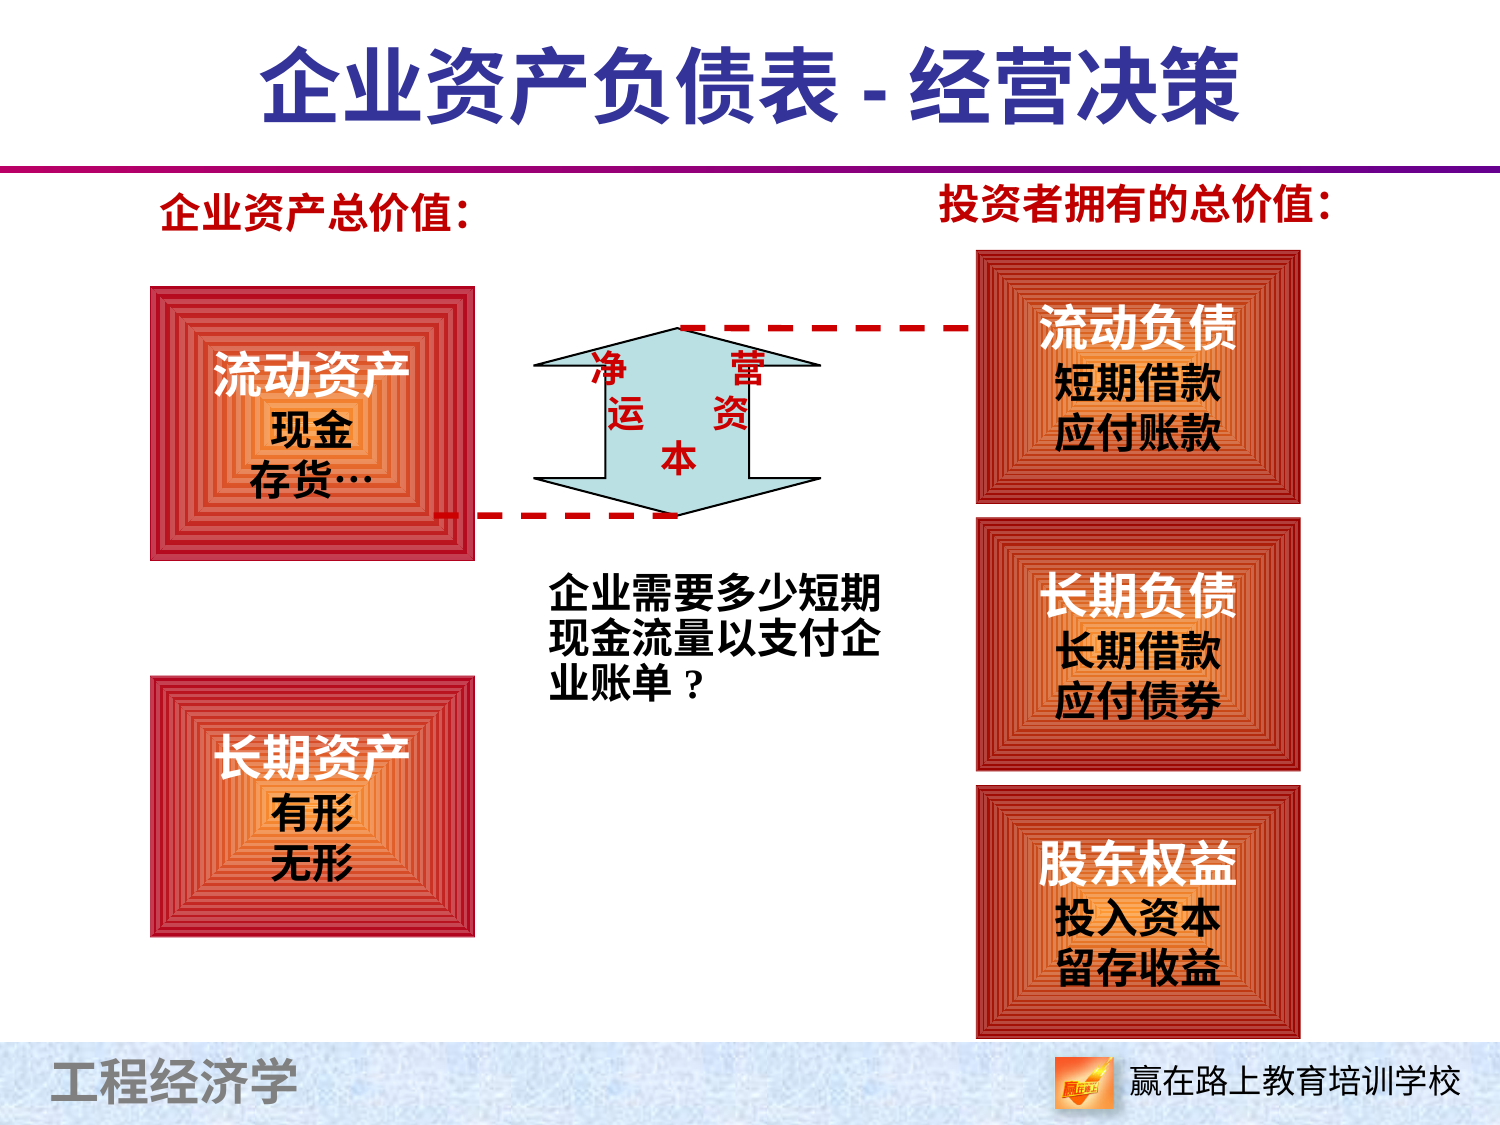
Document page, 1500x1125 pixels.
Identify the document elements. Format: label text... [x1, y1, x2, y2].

text_box 股东权益 投入资本 留存收益 [975, 785, 1301, 1039]
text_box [433, 327, 984, 768]
title 企业资产负债表-经营决策 [76, 7, 1424, 162]
text_box 流动负债 短期借款 应付账款 [975, 249, 1301, 504]
text_box 长期负债 长期借款 应付债券 [988, 517, 1301, 772]
picture [0, 1042, 1500, 1125]
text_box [70, 185, 746, 938]
text_box 投资者拥有的总价值： [533, 175, 1372, 236]
